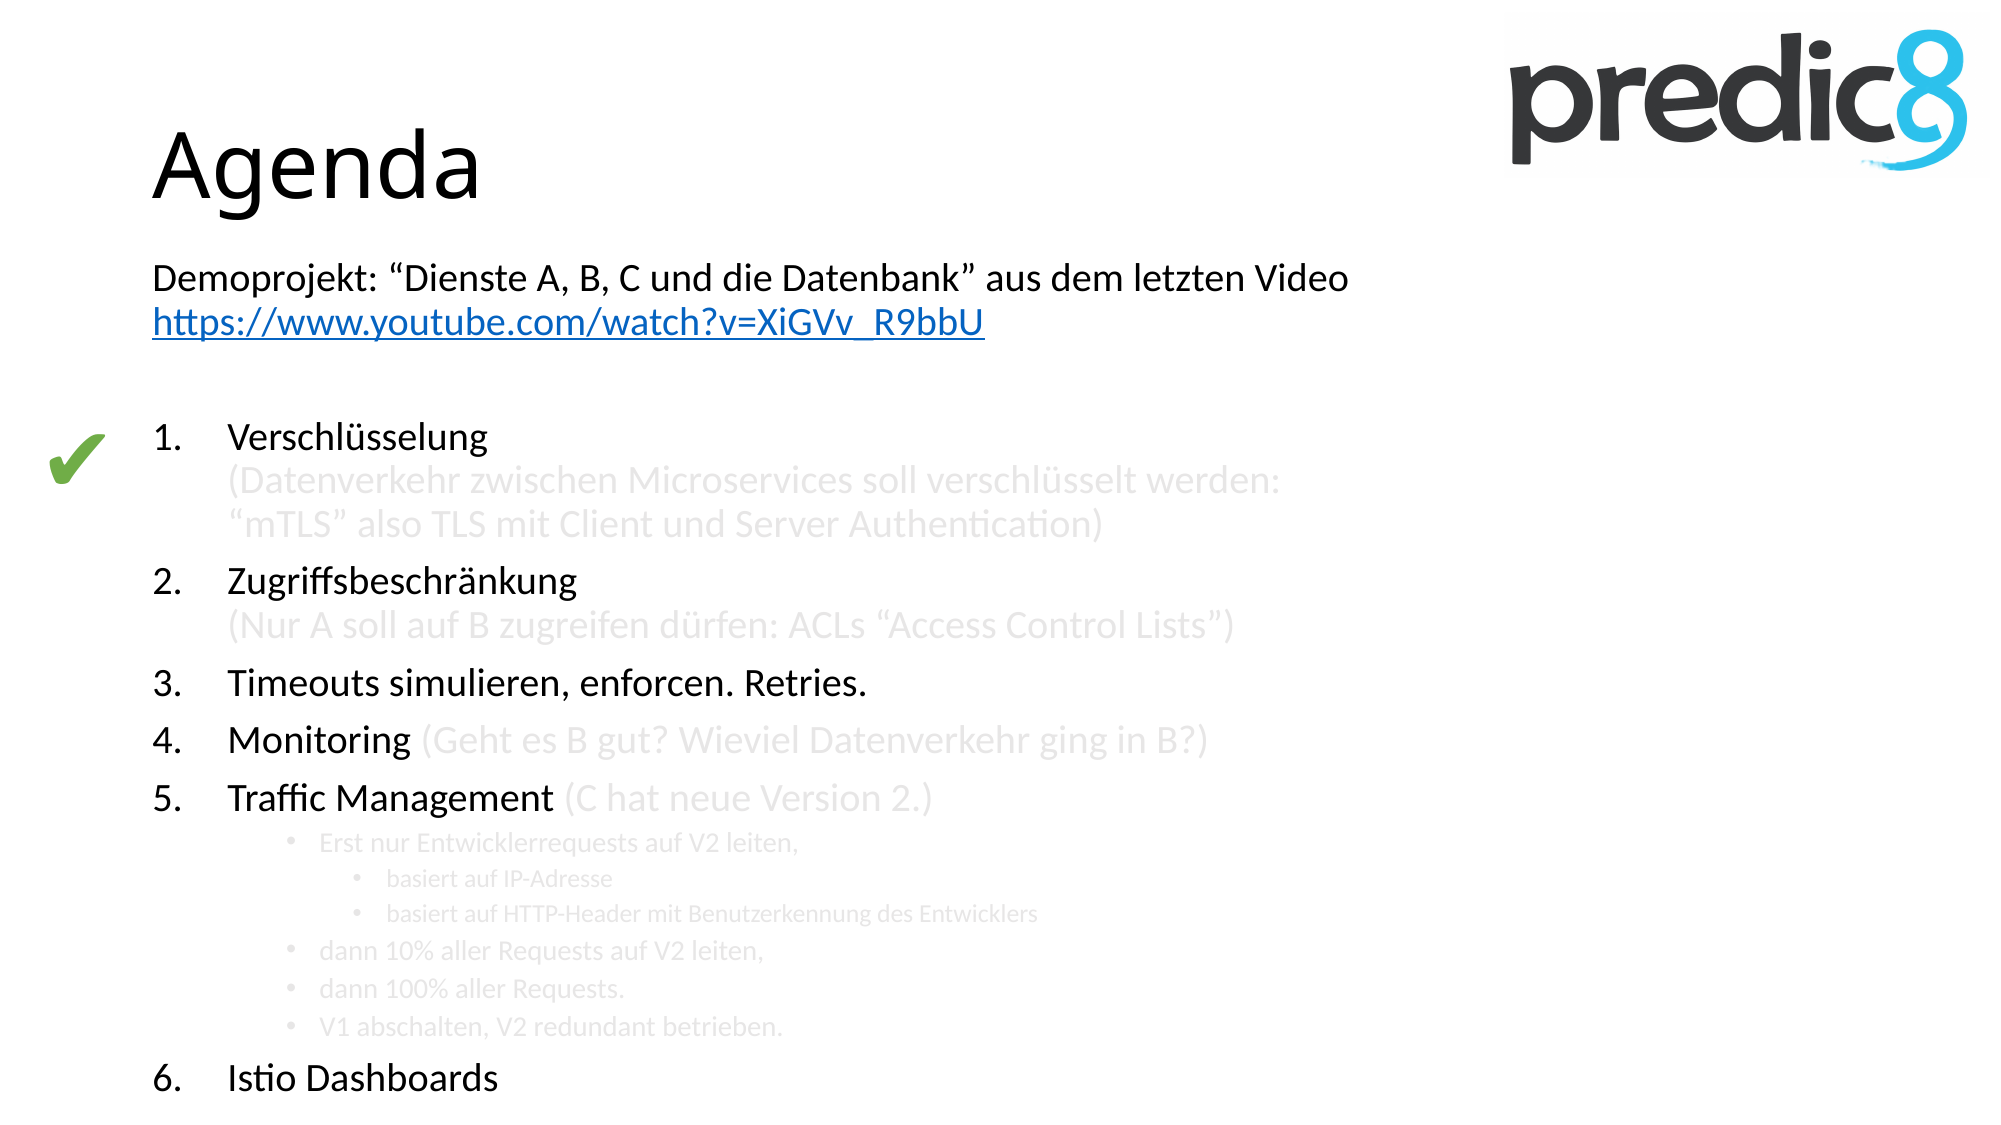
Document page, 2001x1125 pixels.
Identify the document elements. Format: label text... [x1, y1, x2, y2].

picture [1504, 12, 1990, 178]
list Demoprojekt: “Dienste A, B, C und die Datenbank” aus dem letzten Video https://www.youtube.com/watch?v=XiGVv_R9bbU Verschlüsselung (Datenverkehr zwischen Microservices soll verschlüsselt werden: “mTLS” also TLS mit Client und Server Authentication) Zugriffsbeschränkung (Nur A soll auf B zugreifen dürfen: ACLs “Access Control Lists”) Timeouts simulieren, enforcen. Retries. Monitoring (Geht es B gut? Wieviel Datenverkehr ging in B?) Traffic Management (C hat neue Version 2.) Erst nur Entwicklerrequests auf V2 leiten, basiert auf IP-Adresse basiert auf HTTP-Header mit Benutzerkennung des Entwicklers dann 10% aller Requests auf V2 leiten, dann 100% aller Requests. V1 abschalten, V2 redundant betrieben. Istio Dashboards [137, 249, 1863, 1109]
title Agenda [137, 59, 1863, 249]
text_box ✔ [25, 393, 132, 519]
